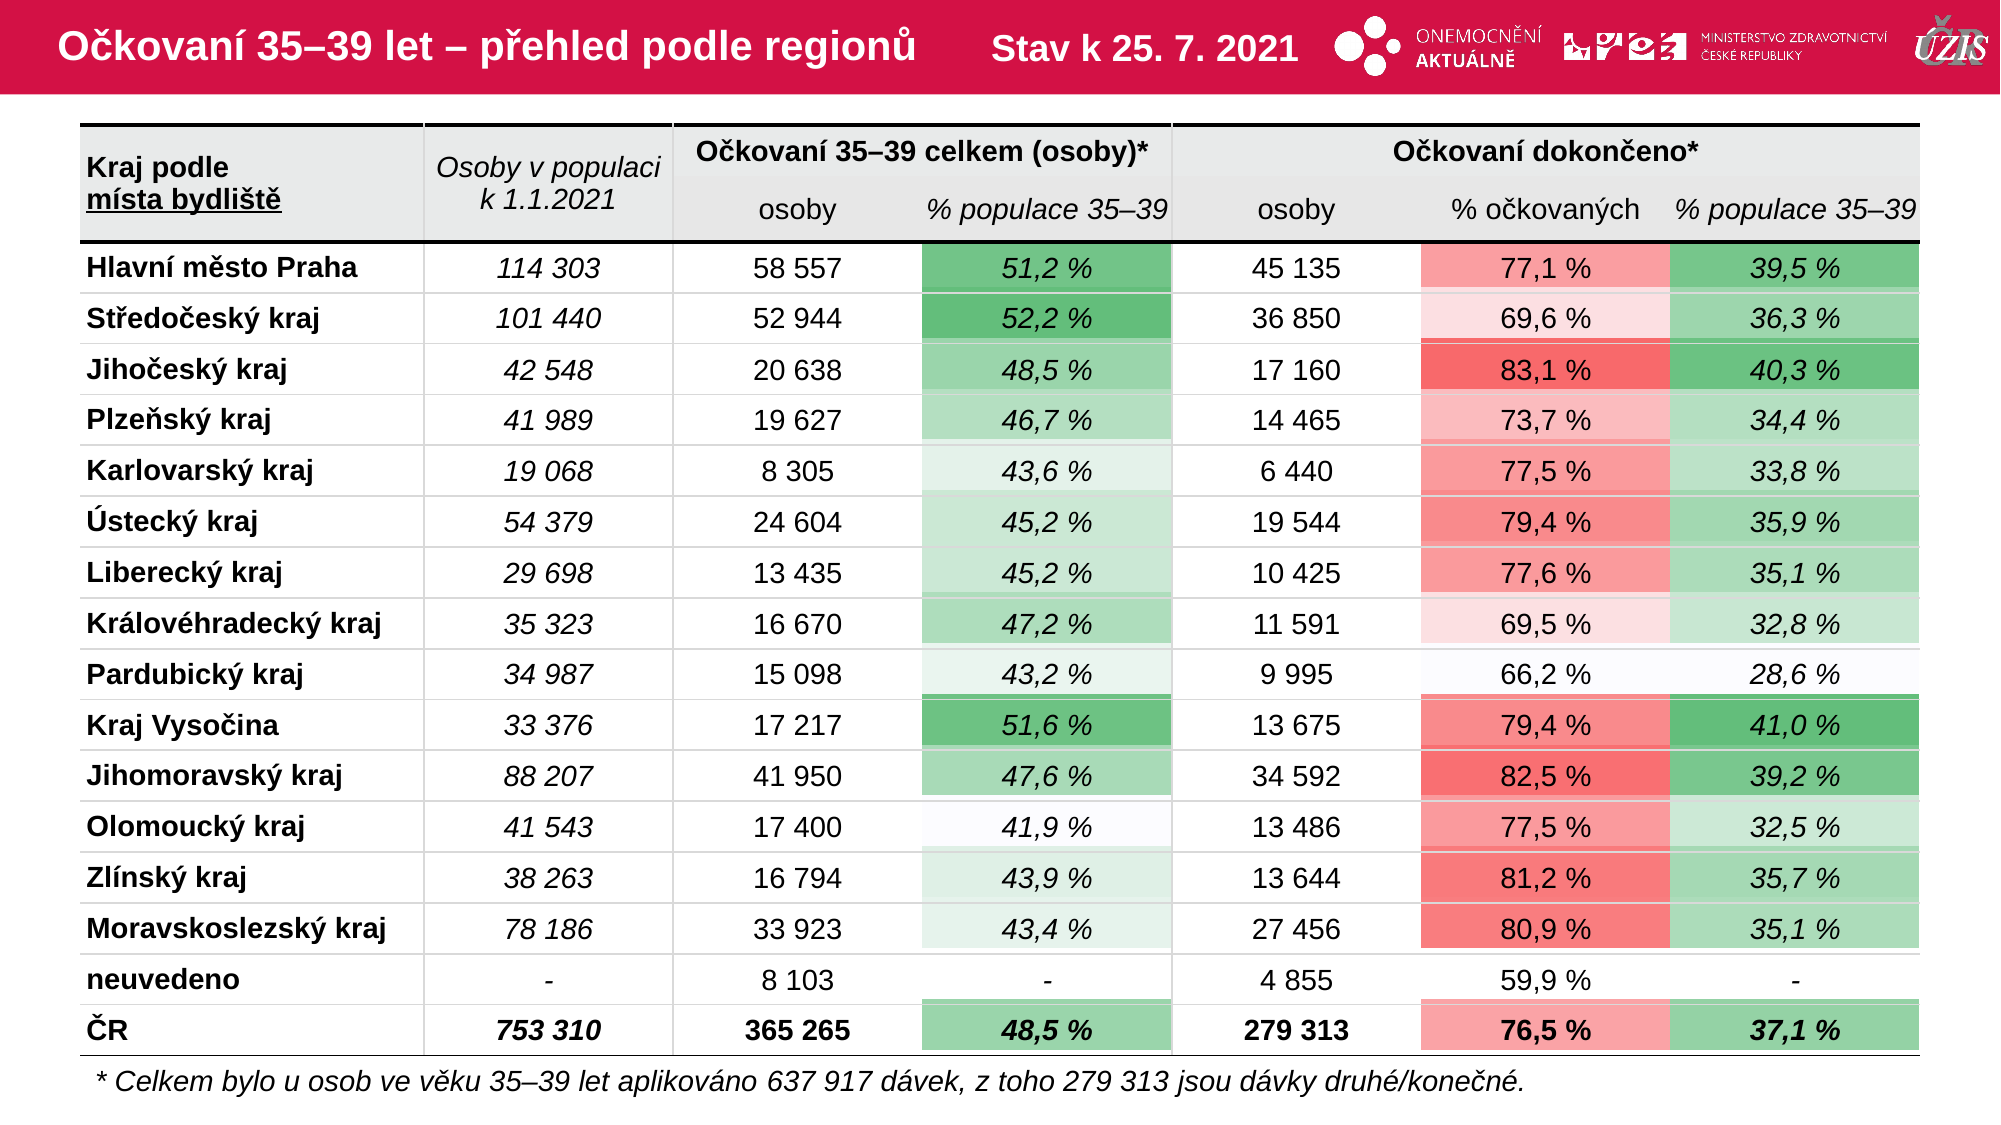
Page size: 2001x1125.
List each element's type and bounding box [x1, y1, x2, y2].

title [42, 0, 1262, 95]
table_cell [425, 344, 672, 394]
table_cell [674, 599, 1171, 648]
table_cell [425, 700, 672, 749]
picture [1421, 16, 1542, 76]
table_cell [1173, 751, 1920, 800]
table_cell [425, 395, 672, 444]
table_cell [674, 955, 1171, 1004]
table_header [1173, 127, 1920, 176]
table_cell [80, 955, 423, 1004]
table_cell [425, 853, 672, 902]
table_cell [674, 176, 1171, 240]
table_cell [1173, 176, 1920, 240]
table_cell [1173, 395, 1920, 444]
table_cell [1173, 1005, 1920, 1055]
table_cell [1173, 802, 1920, 851]
table_cell [80, 853, 423, 902]
table_cell [425, 955, 672, 1004]
table_cell [1173, 853, 1920, 902]
table_cell [674, 904, 1171, 953]
table_cell [425, 650, 672, 699]
table_cell [674, 802, 1171, 851]
table_cell [674, 497, 1171, 546]
table_cell [80, 344, 423, 394]
table_cell [425, 446, 672, 495]
table_cell [425, 599, 672, 648]
table_cell [80, 700, 423, 749]
table_cell [674, 244, 1171, 292]
table_cell [1173, 244, 1920, 292]
table_cell [80, 904, 423, 953]
table_cell [1173, 700, 1920, 749]
table_header [80, 127, 423, 240]
table_cell [425, 497, 672, 546]
table_cell [1173, 548, 1920, 597]
table_cell [425, 751, 672, 800]
text_box [80, 1055, 1871, 1105]
table_cell [80, 802, 423, 851]
table_cell [674, 446, 1171, 495]
table_cell [674, 853, 1171, 902]
table_cell [425, 294, 672, 343]
table_header [425, 127, 672, 240]
table_cell [1173, 294, 1920, 343]
table_cell [1173, 446, 1920, 495]
table_cell [425, 548, 672, 597]
table_cell [425, 904, 672, 953]
table_cell [1173, 955, 1920, 1004]
table_cell [1173, 599, 1920, 648]
table_cell [80, 294, 423, 343]
table_cell [1173, 497, 1920, 546]
table_cell [425, 1005, 672, 1055]
table_cell [674, 294, 1171, 343]
table_cell [1173, 650, 1920, 699]
table_cell [674, 548, 1171, 597]
table_cell [80, 751, 423, 800]
table_cell [80, 395, 423, 444]
table_cell [80, 446, 423, 495]
table_cell [674, 344, 1171, 394]
table_cell [674, 395, 1171, 444]
picture [1915, 15, 1989, 66]
table_cell [80, 244, 423, 292]
table_cell [80, 1005, 423, 1055]
table_cell [1173, 344, 1920, 394]
table_cell [80, 497, 423, 546]
table_cell [425, 244, 672, 292]
table_cell [1173, 904, 1920, 953]
table_cell [80, 548, 423, 597]
table_cell [674, 1005, 1171, 1055]
picture [1563, 31, 1888, 60]
table_cell [674, 751, 1171, 800]
table_cell [674, 700, 1171, 749]
table_cell [80, 599, 423, 648]
text_box [976, 16, 1421, 77]
table_cell [80, 650, 423, 699]
table_cell [425, 802, 672, 851]
table_header [674, 127, 1171, 176]
table_cell [674, 650, 1171, 699]
